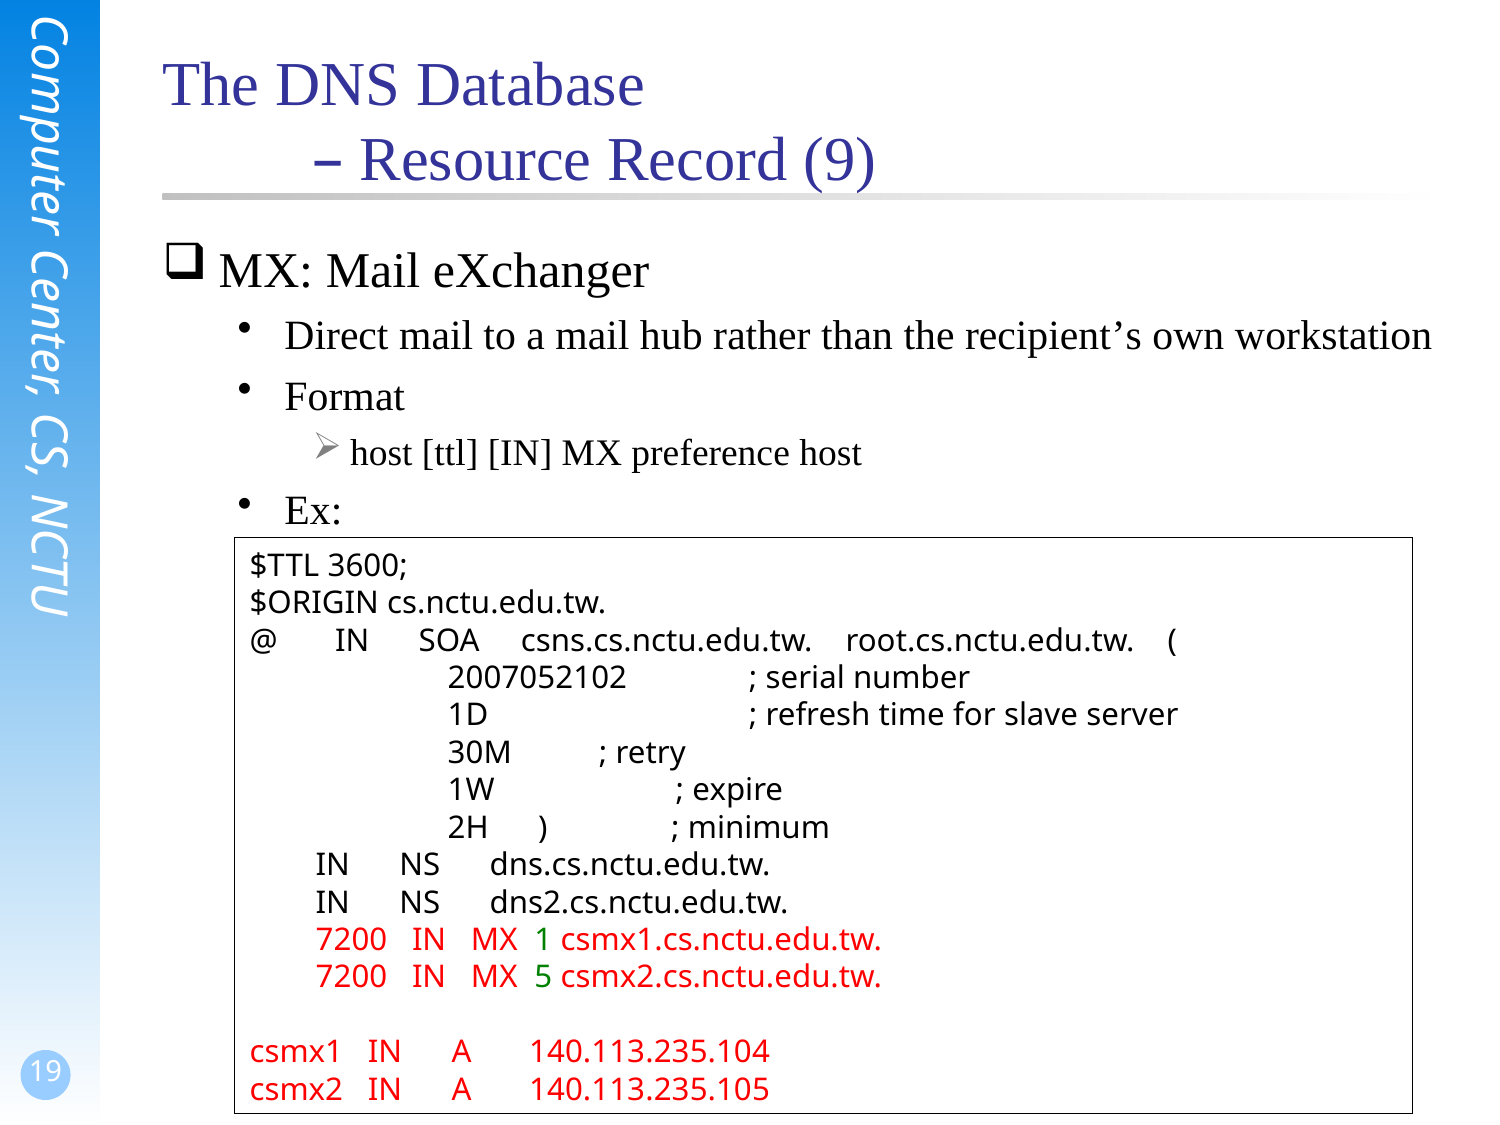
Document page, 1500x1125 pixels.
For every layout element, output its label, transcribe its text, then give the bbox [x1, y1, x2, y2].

title The DNS Database – Resource Record (9) [162, 42, 1438, 231]
list MX: Mail eXchanger Direct mail to a mail hub rather than the recipient’s own workstation Format host [ttl] [IN] MX preference host Ex: [162, 237, 1438, 1000]
text_box $TTL 3600; $ORIGIN cs.nctu.edu.tw. @ IN SOA csns.cs.nctu.edu.tw. root.cs.nctu.edu.tw. ( 2007052102 ; serial number 1D ; refresh time for slave server 30M ; retry 1W ; expire 2H ) ; minimum IN NS dns.cs.nctu.edu.tw. IN NS dns2.cs.nctu.edu.tw. 7200 IN MX 1 csmx1.cs.nctu.edu.tw. 7200 IN MX 5 csmx2.cs.nctu.edu.tw. csmx1 IN A 140.113.235.104 csmx2 IN A 140.113.235.105 [234, 537, 1413, 1114]
